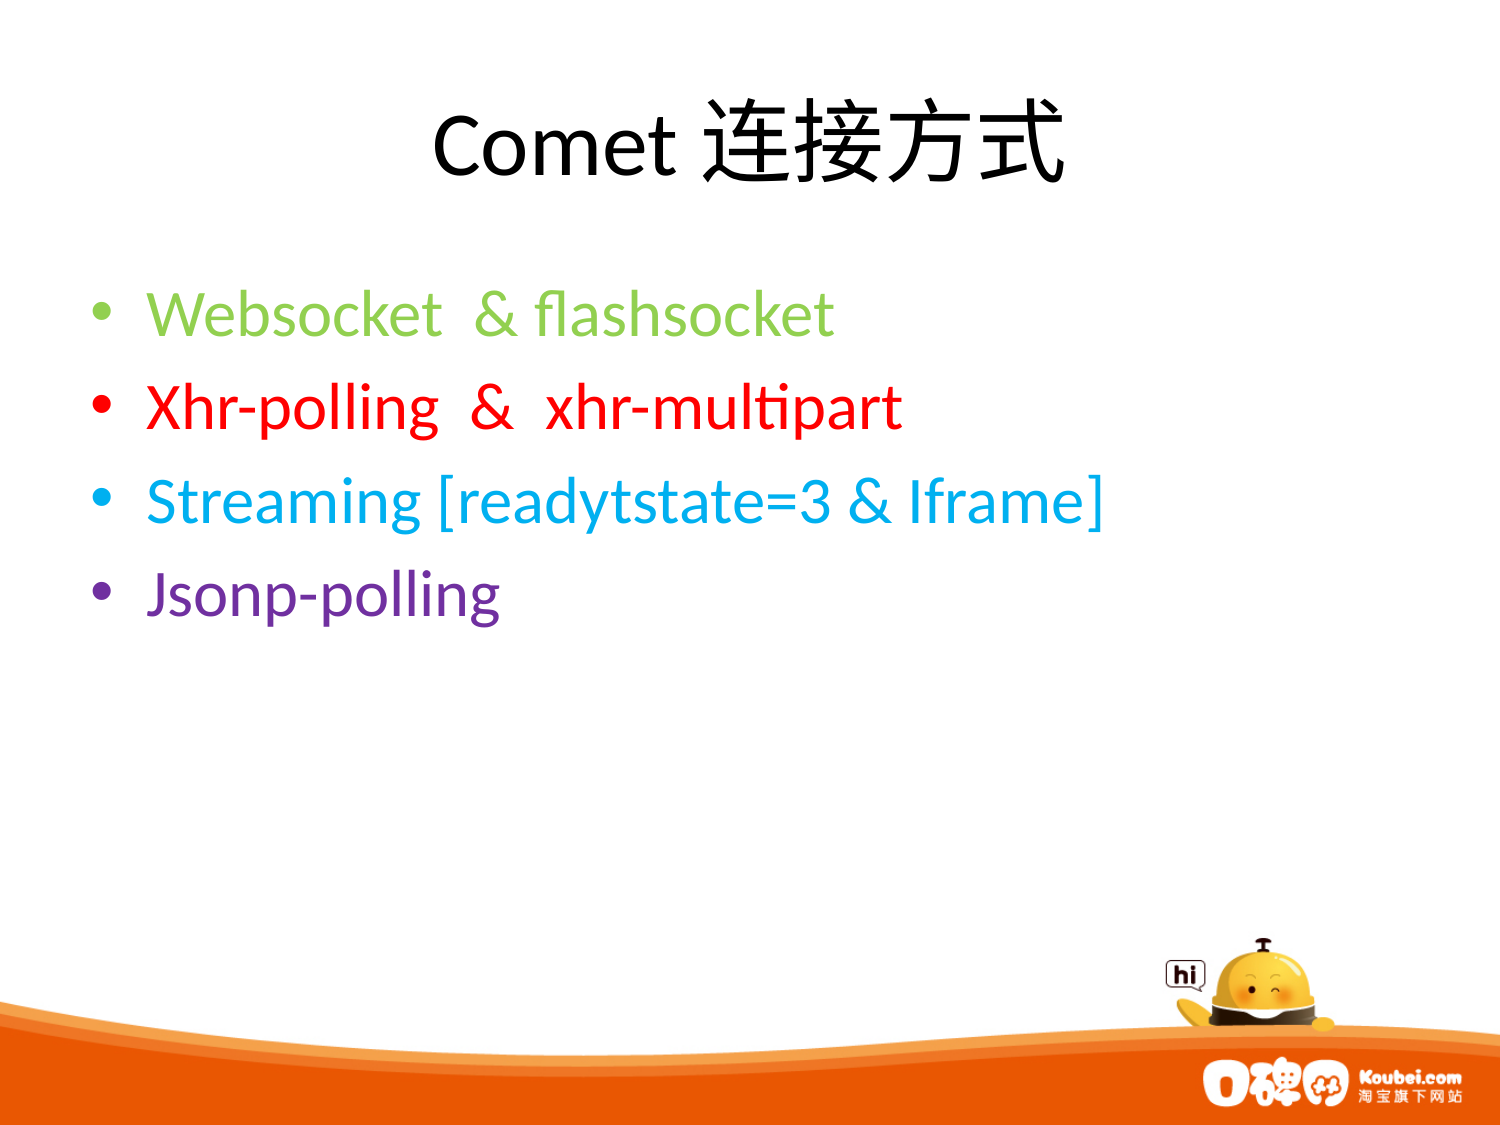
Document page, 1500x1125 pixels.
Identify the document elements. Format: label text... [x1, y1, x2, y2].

picture [0, 0, 1500, 1125]
list Websocket & flashsocket Xhr-polling & xhr-multipart Streaming [readytstate=3 & Iframe] Jsonp-polling [75, 262, 1425, 1005]
title Comet连接方式 [75, 45, 1425, 233]
